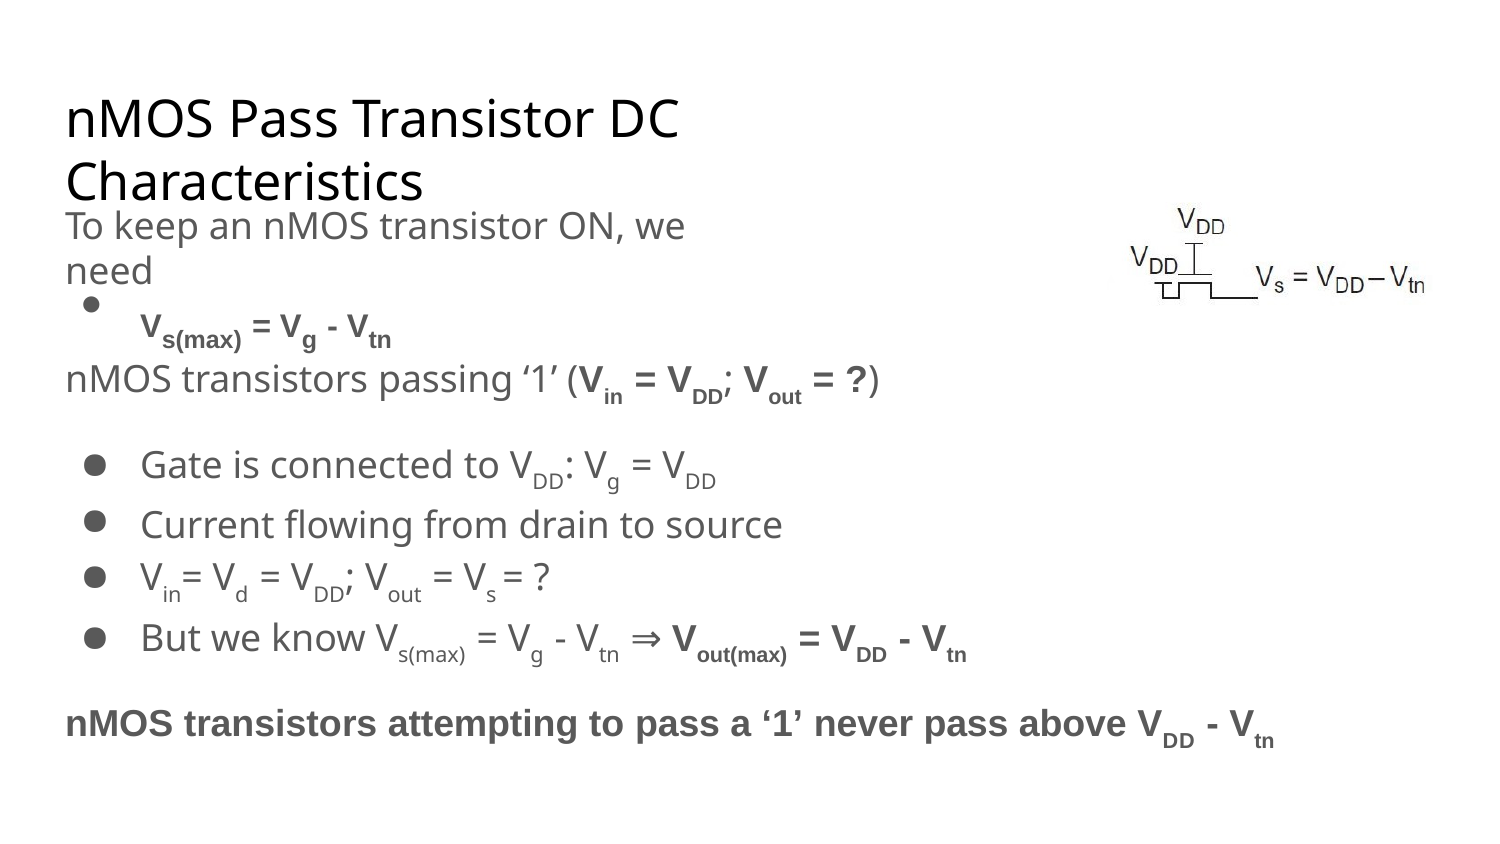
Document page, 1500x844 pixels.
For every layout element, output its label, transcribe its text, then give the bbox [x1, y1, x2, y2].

text_box nMOS transistors passing ‘1’ (Vin = VDD; Vout = ?) Gate is connected to VDD: Vg = VDD Current flowing from drain to source Vin= Vd = VDD; Vout = Vs = ? But we know Vs(max) = Vg - Vtn ⇒ Vout(max) = VDD - Vtn nMOS transistors attempting to pass a ‘1’ never pass above VDD - Vtn [54, 353, 1290, 753]
picture [1107, 202, 1433, 306]
text_box To keep an nMOS transistor ON, we need [63, 199, 761, 292]
text_box ● [77, 276, 105, 324]
text_box Vs(max) = Vg - Vtn [133, 290, 417, 353]
title nMOS Pass Transistor DC Characteristics [63, 82, 1044, 227]
